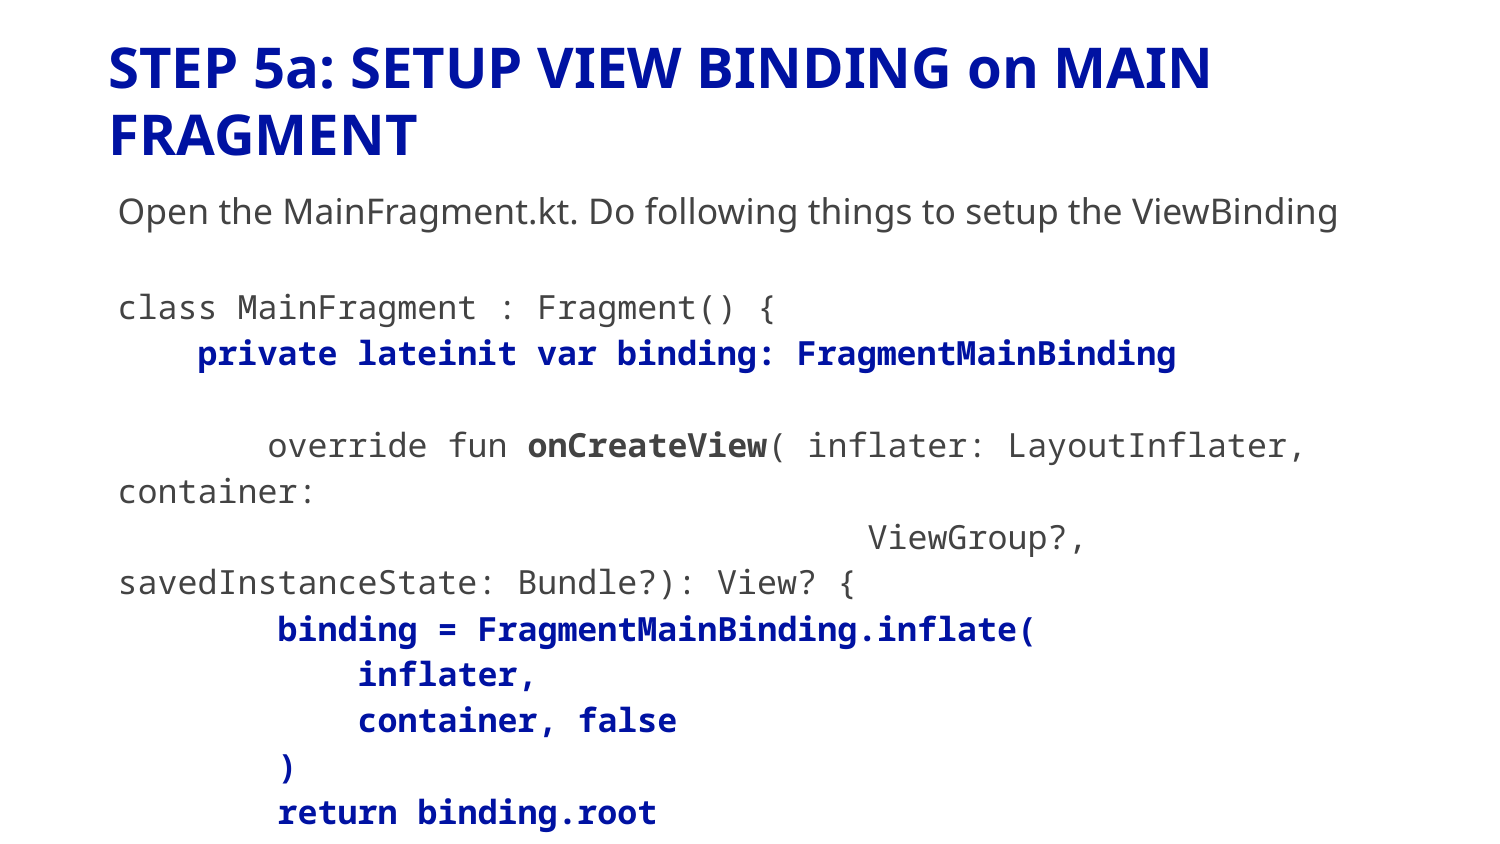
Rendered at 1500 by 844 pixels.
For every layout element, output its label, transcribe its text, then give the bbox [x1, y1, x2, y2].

subtitle Open the MainFragment.kt. Do following things to setup the ViewBinding class MainFragment : Fragment() { private lateinit var binding: FragmentMainBinding override fun onCreateView( inflater: LayoutInflater, container: ViewGroup?, savedInstanceState: Bundle?): View? { binding = FragmentMainBinding.inflate( inflater, container, false ) return binding.root } [102, 167, 1456, 747]
title STEP 5a: SETUP VIEW BINDING on MAIN FRAGMENT [93, 64, 1396, 135]
